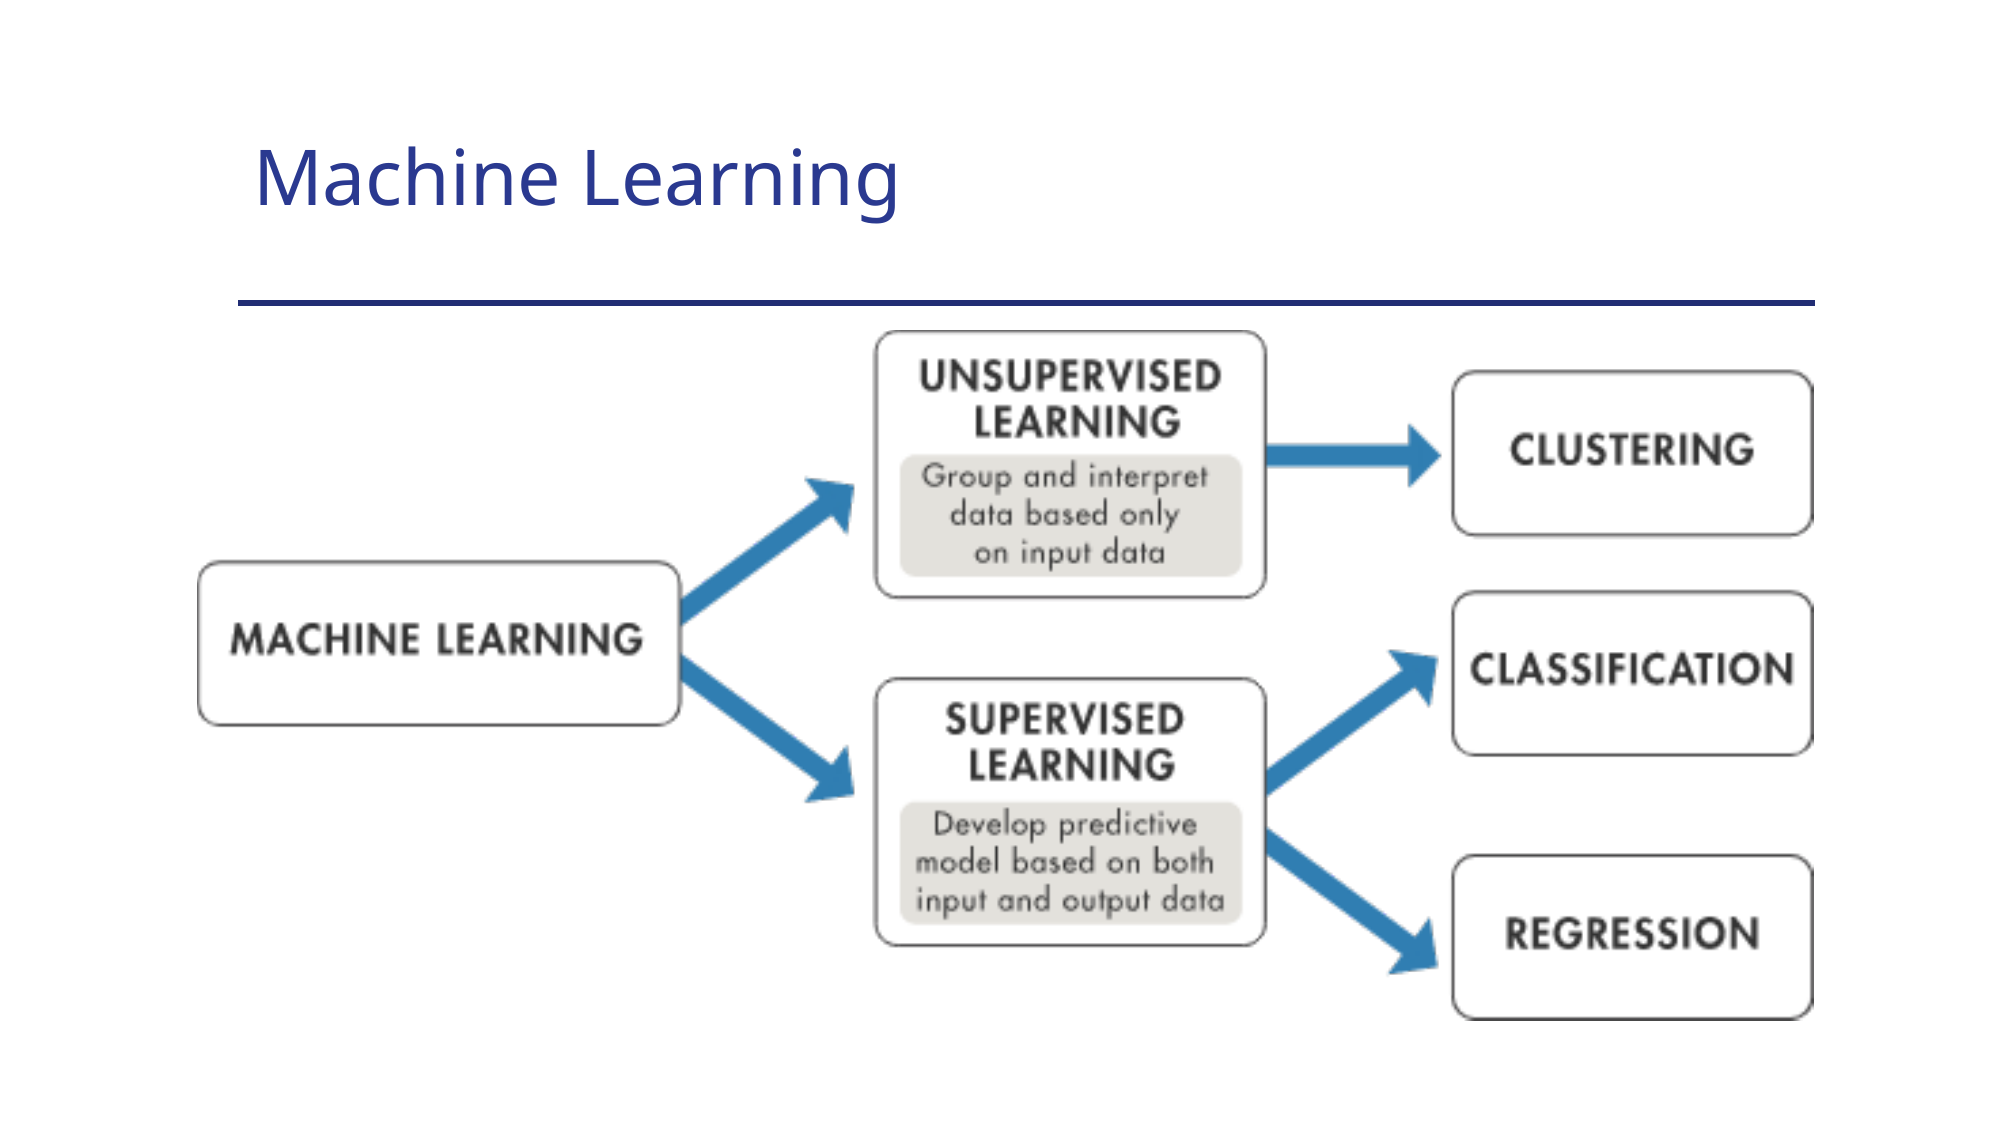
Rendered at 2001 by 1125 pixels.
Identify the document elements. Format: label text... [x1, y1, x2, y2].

picture [196, 330, 1814, 1021]
title Machine Learning [238, 131, 1814, 305]
